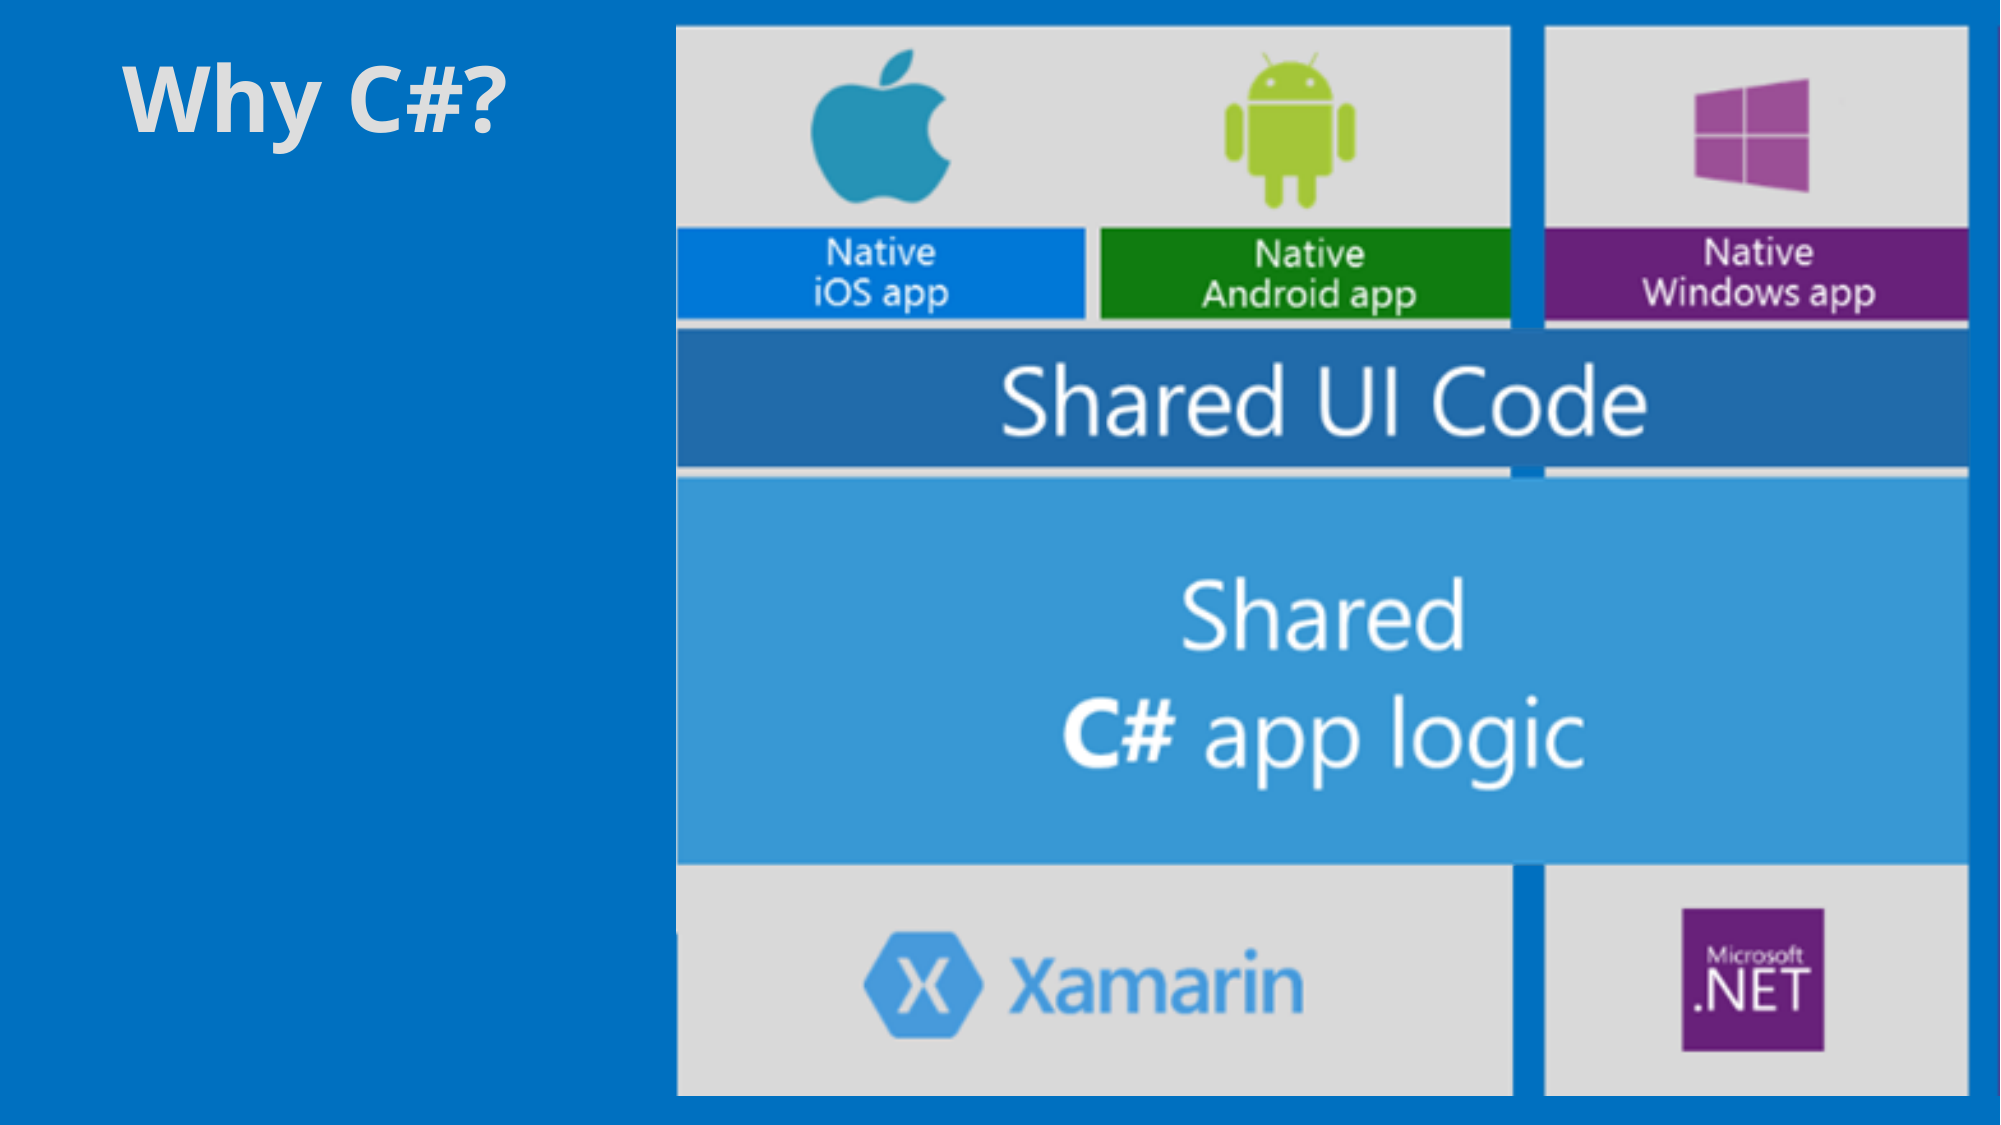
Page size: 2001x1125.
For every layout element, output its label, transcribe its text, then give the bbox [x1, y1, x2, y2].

picture [676, 20, 2000, 1096]
title Why C#? [122, 35, 672, 170]
